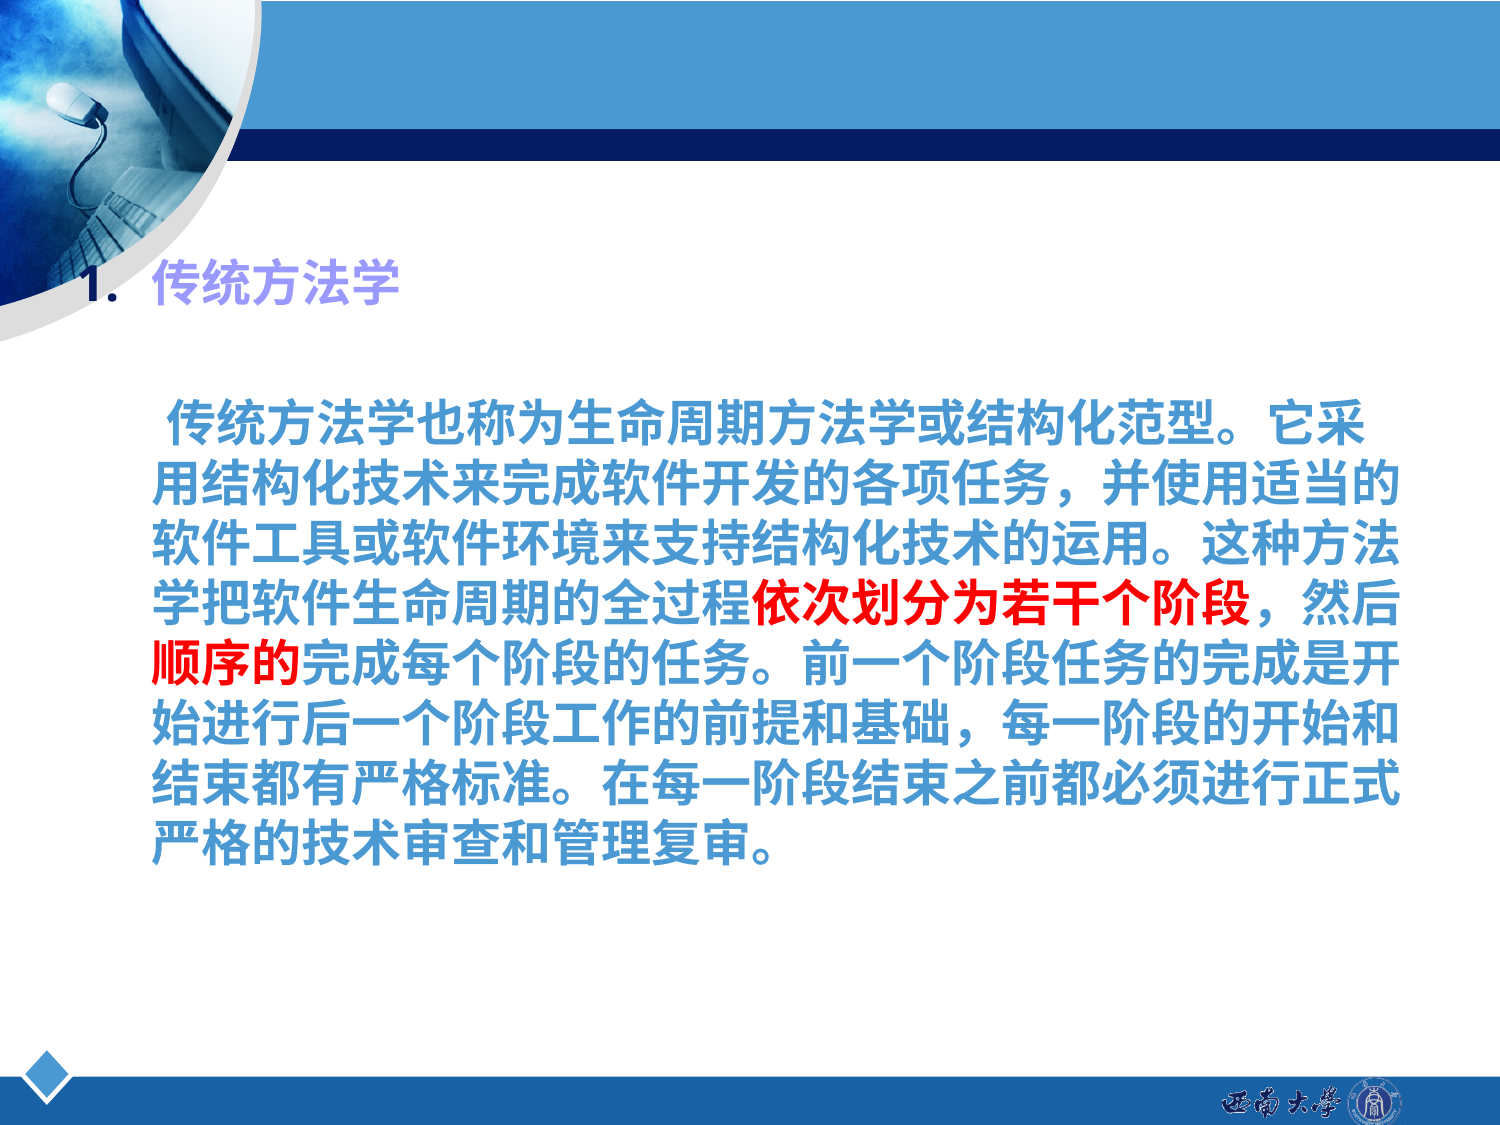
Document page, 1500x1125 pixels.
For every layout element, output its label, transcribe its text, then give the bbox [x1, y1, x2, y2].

picture [1222, 1086, 1340, 1118]
picture [0, 0, 255, 306]
list 传统方法学 传统方法学也称为生命周期方法学或结构化范型。它采用结构化技术来完成软件开发的各项任务，并使用适当的软件工具或软件环境来支持结构化技术的运用。这种方法学把软件生命周期的全过程依次划分为若干个阶段，然后顺序的完成每个阶段的任务。前一个阶段任务的完成是开始进行后一个阶段工作的前提和基础，每一阶段的开始和结束都有严格标准。在每一阶段结束之前都必须进行正式严格的技术审查和管理复审。 [61, 243, 1428, 1012]
